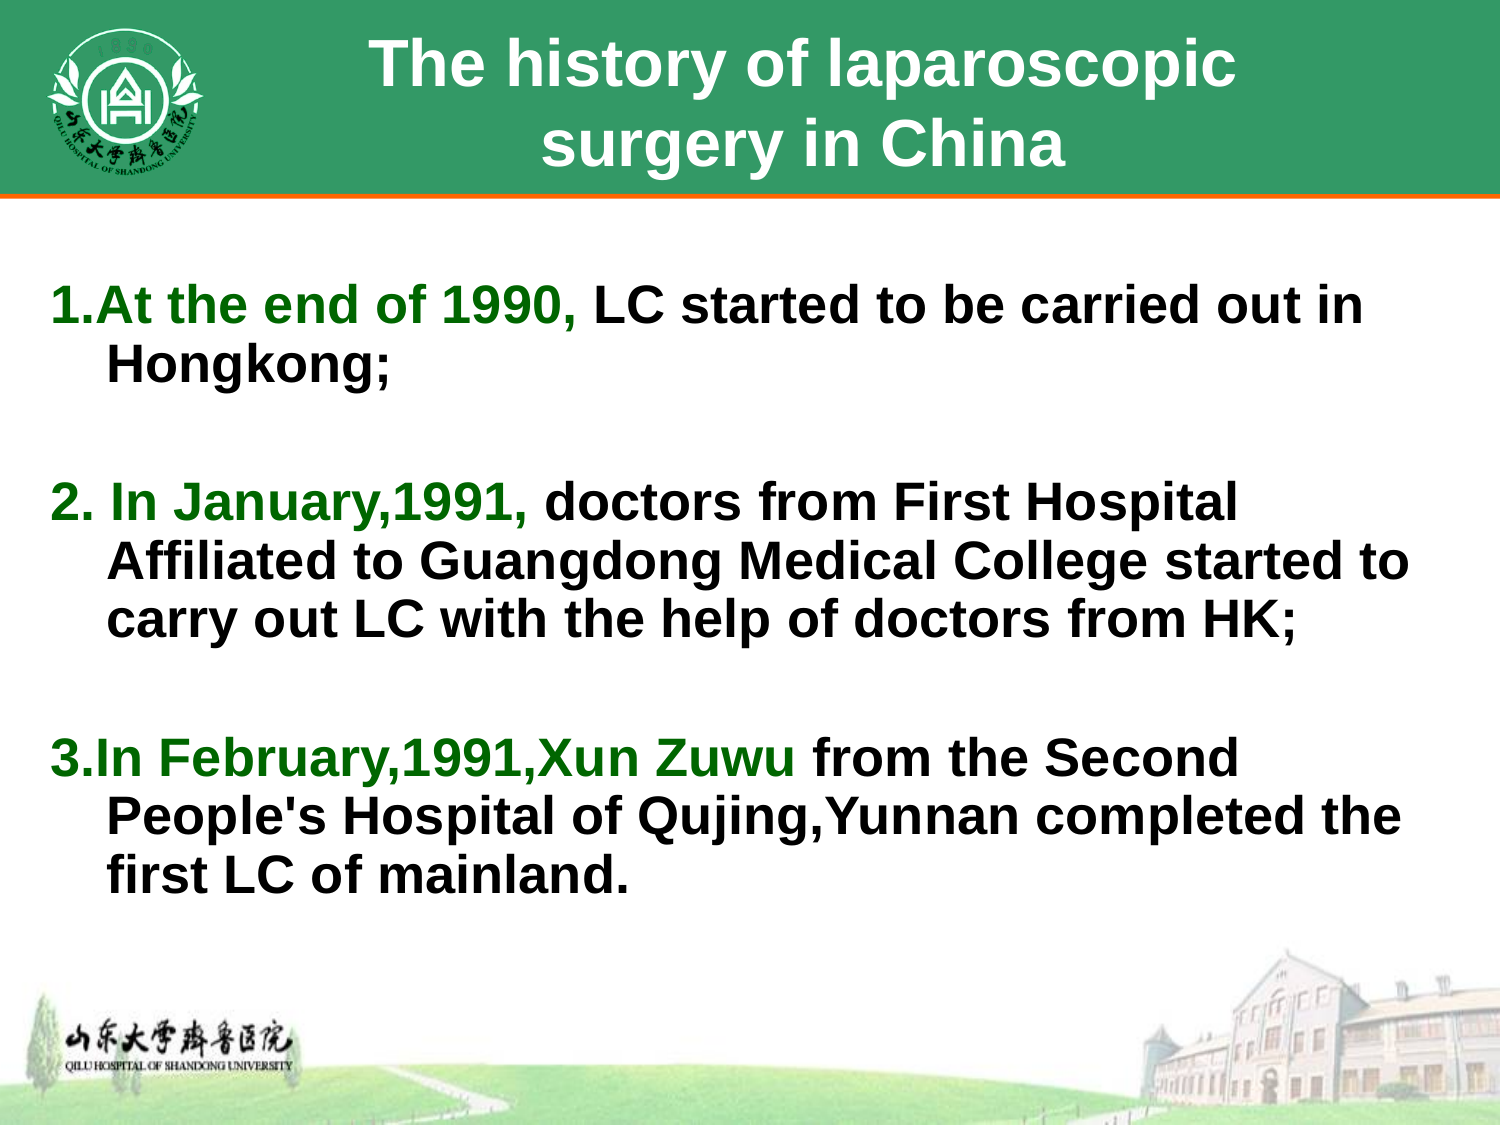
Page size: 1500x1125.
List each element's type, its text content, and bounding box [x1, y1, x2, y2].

picture [0, 928, 1500, 1125]
list 1.At the end of 1990, LC started to be carried out in Hongkong; 2. In January,1991, doctors from First Hospital Affiliated to Guangdong Medical College started to carry out LC with the help of doctors from HK; 3.In February,1991,Xun Zuwu from the Second People's Hospital of Qujing,Yunnan completed the first LC of mainland. [34, 269, 1466, 1051]
picture [17, 17, 219, 185]
title The history of laparoscopic surgery in China [277, 0, 1330, 200]
